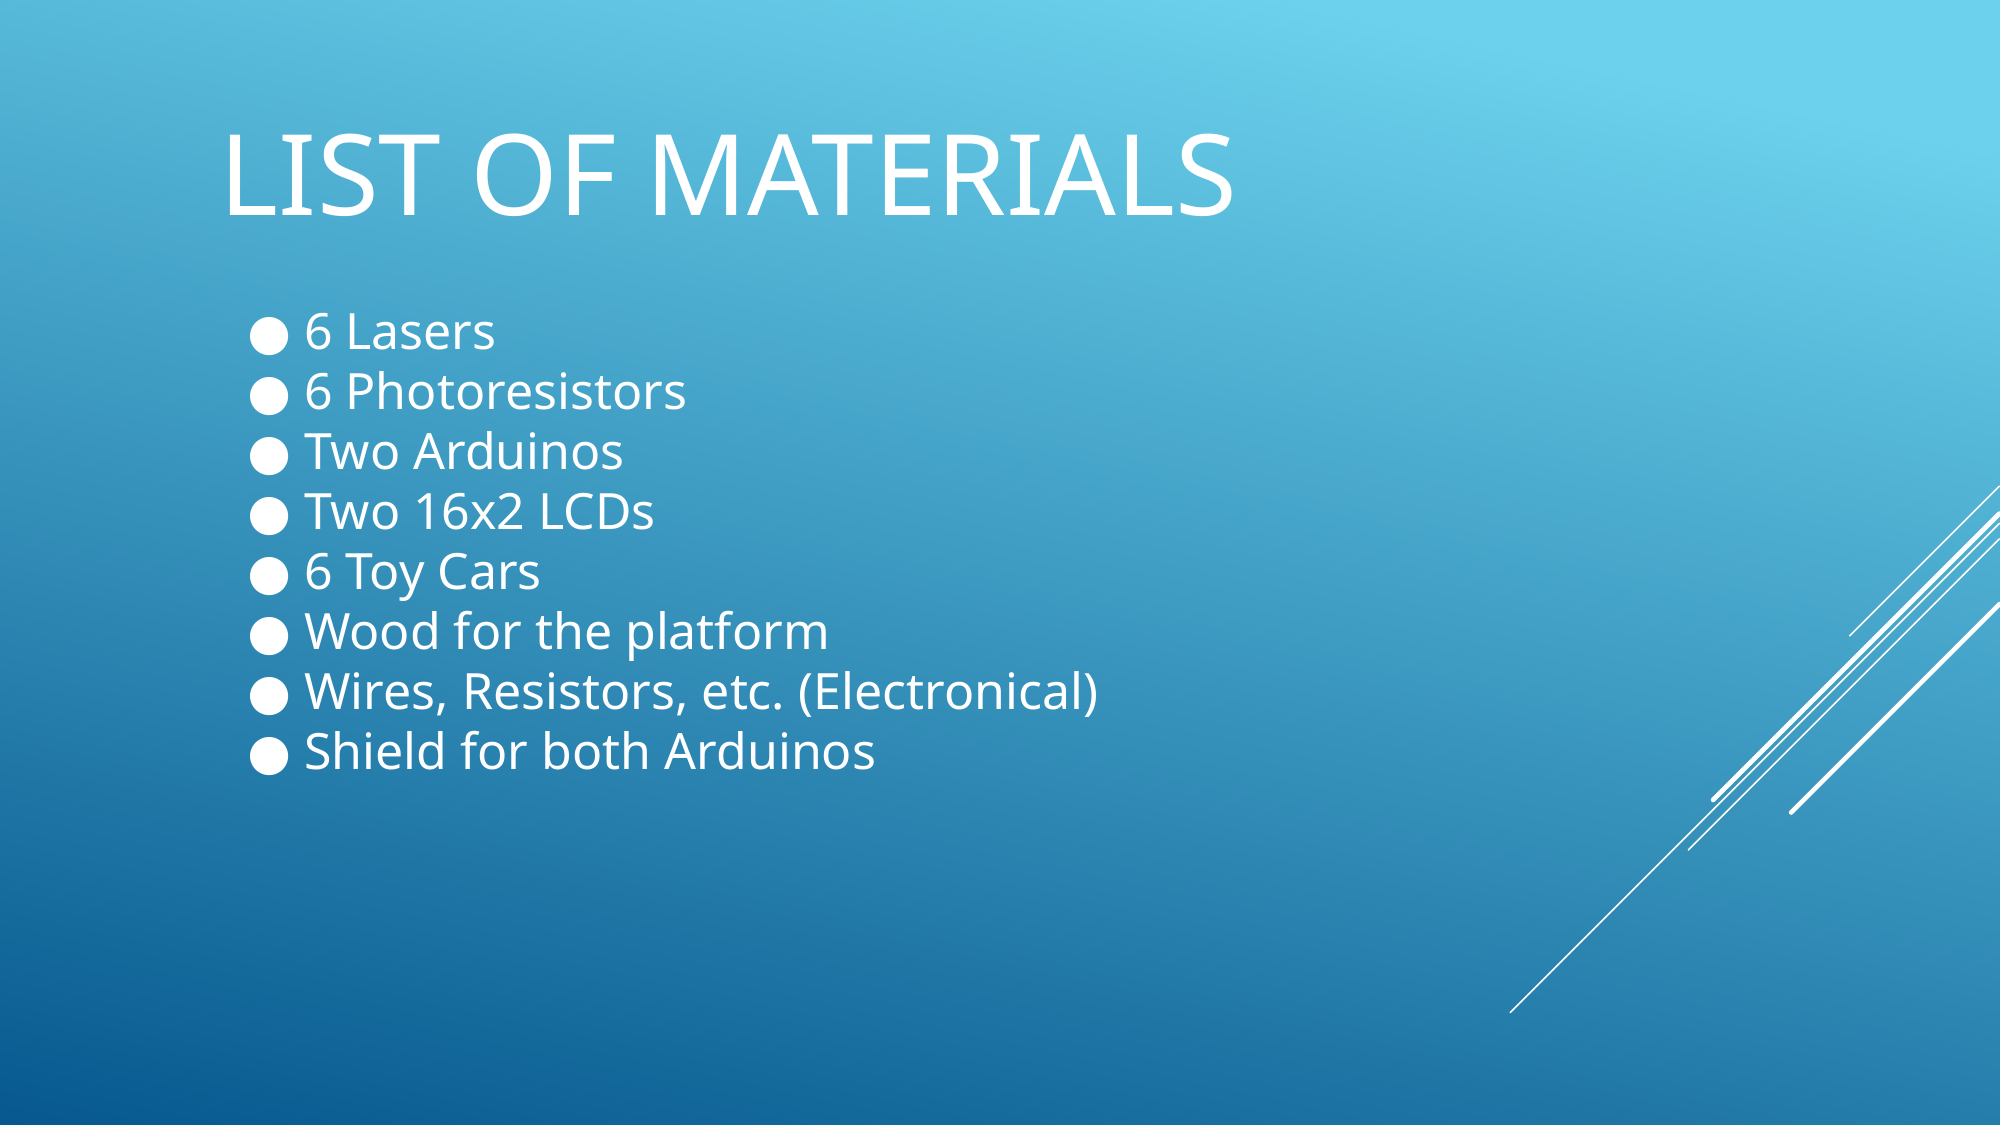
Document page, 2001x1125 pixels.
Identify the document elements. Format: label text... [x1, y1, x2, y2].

list LIST OF MATERIALS [204, 151, 1276, 246]
text_box ● 6 Lasers ● 6 Photoresistors ● Two Arduinos ● Two 16x2 LCDs ● 6 Toy Cars ● Wood for the platform ● Wires, Resistors, etc. (Electronical) ● Shield for both Arduinos [232, 291, 1249, 787]
